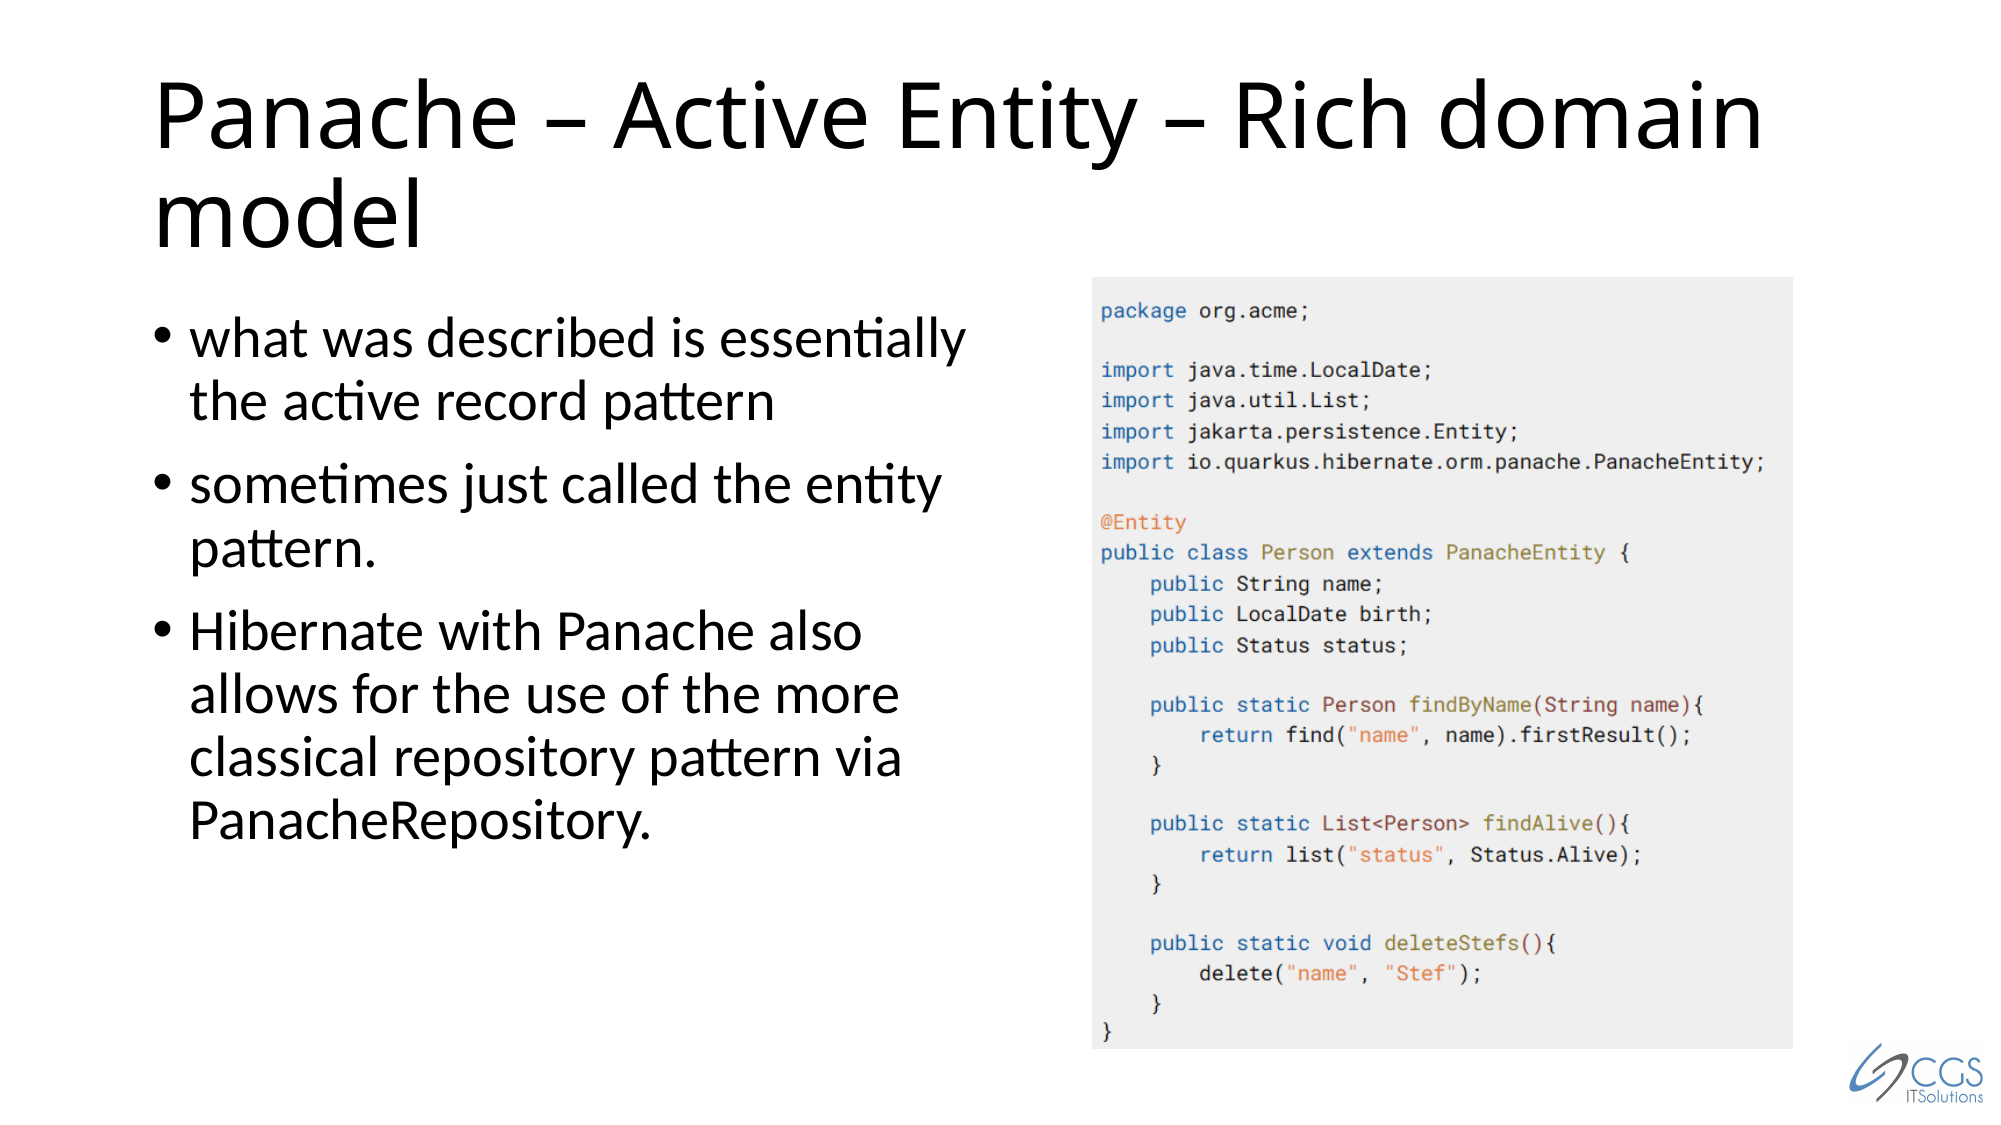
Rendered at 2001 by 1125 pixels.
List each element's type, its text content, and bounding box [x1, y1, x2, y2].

picture [1092, 277, 1794, 1049]
list what was described is essentially the active record pattern sometimes just called the entity pattern. Hibernate with Panache also allows for the use of the more classical repository pattern via PanacheRepository. [137, 299, 1000, 1014]
title Panache – Active Entity – Rich domain model [137, 59, 1863, 278]
picture [1849, 1042, 1983, 1103]
